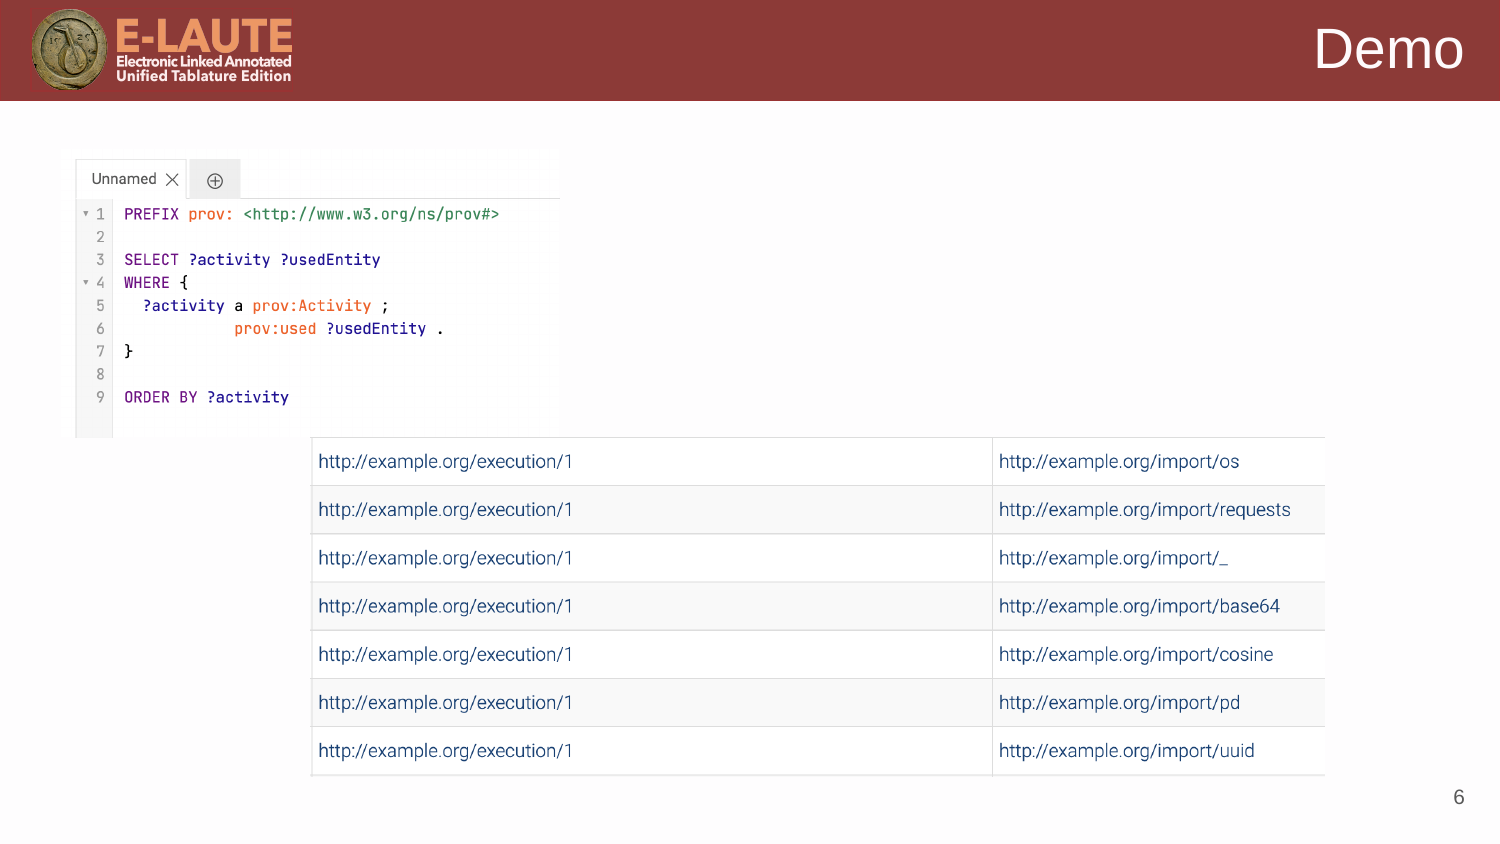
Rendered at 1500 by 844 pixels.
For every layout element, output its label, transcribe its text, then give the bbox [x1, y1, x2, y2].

title Demo [348, 1, 1480, 96]
picture [61, 148, 1326, 777]
slide_number 6 [1389, 764, 1480, 830]
picture [32, 9, 292, 90]
